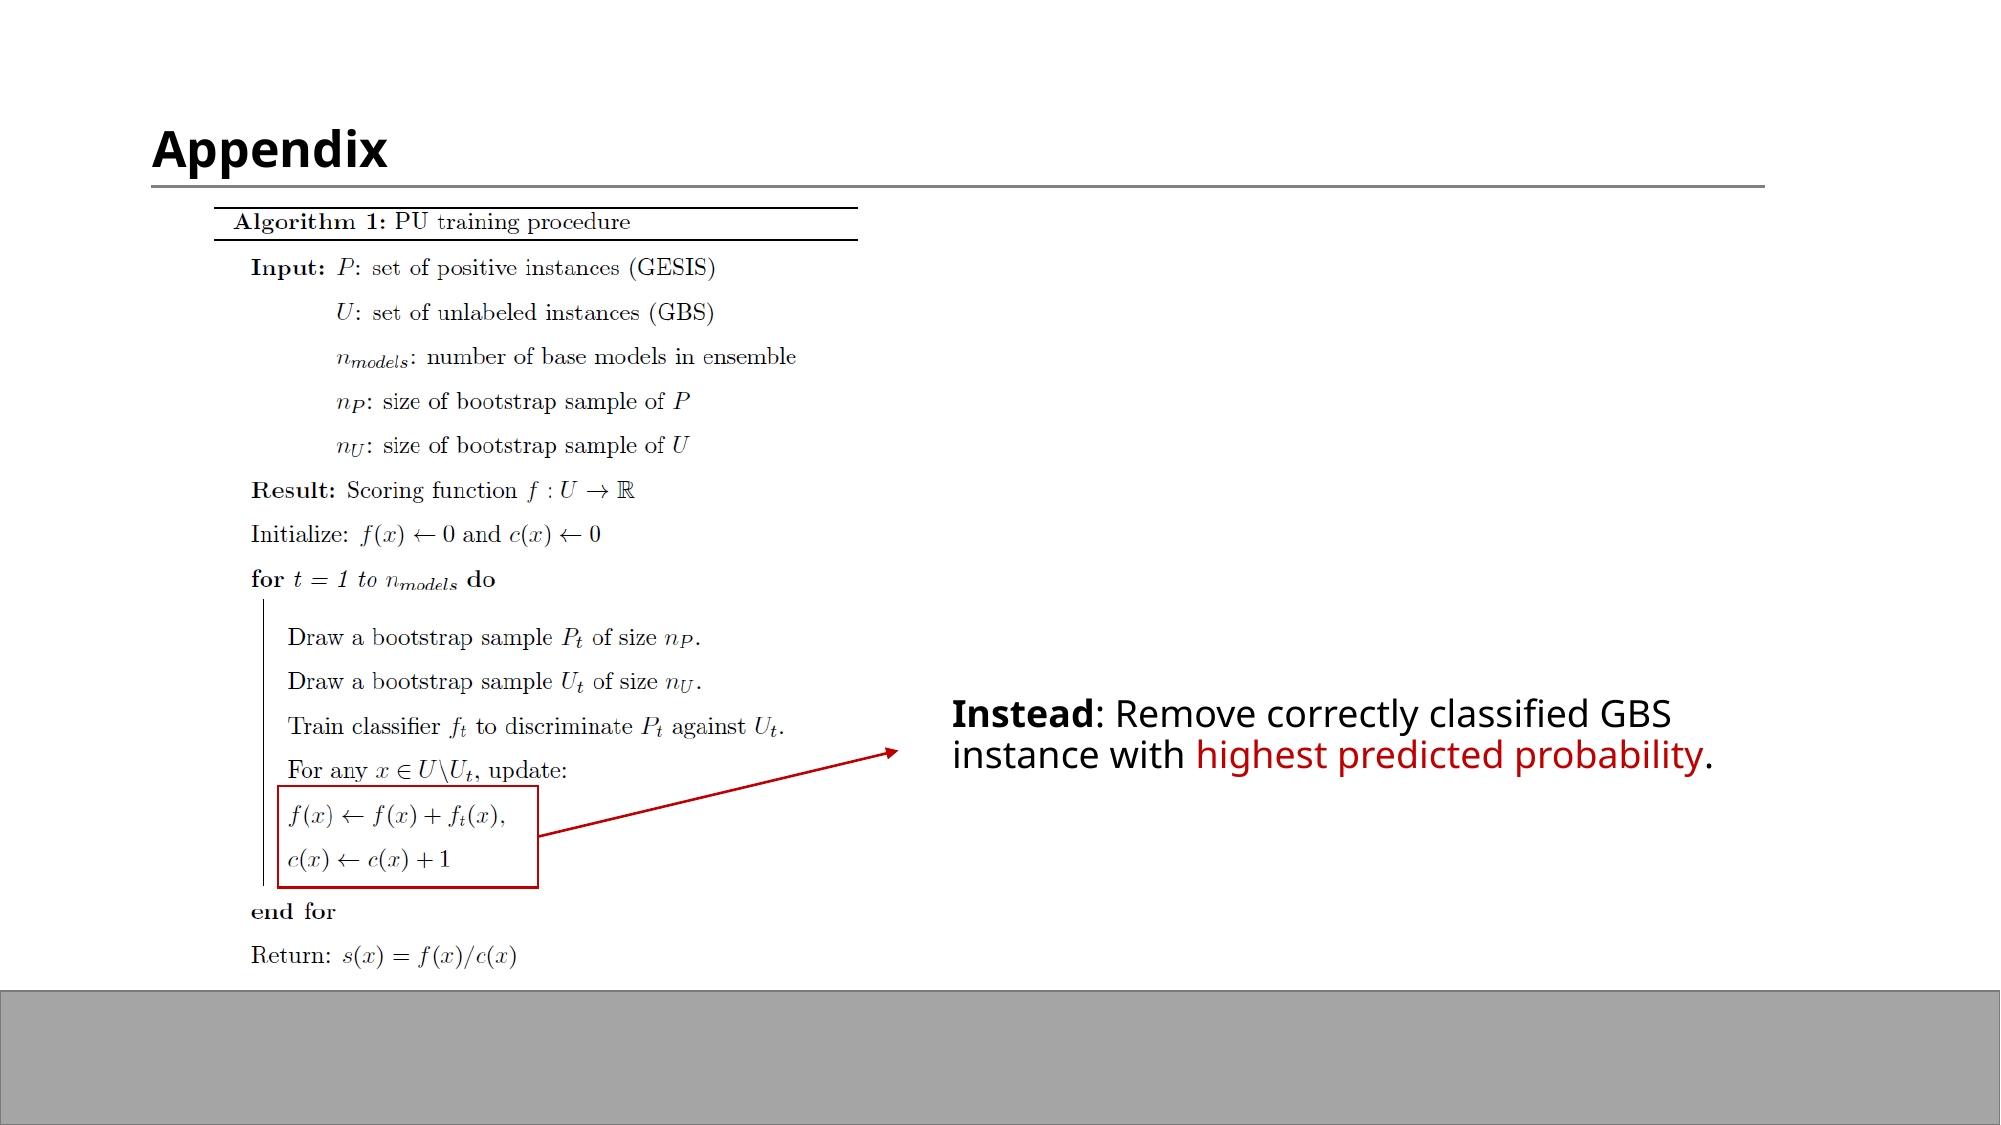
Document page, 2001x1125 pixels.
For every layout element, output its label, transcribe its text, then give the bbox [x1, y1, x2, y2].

list Instead: Remove correctly classified GBS instance with highest predicted probability. [937, 687, 1766, 894]
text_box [538, 750, 899, 837]
picture [199, 206, 858, 973]
text_box [0, 990, 2000, 1125]
text_box Appendix [137, 59, 1863, 243]
